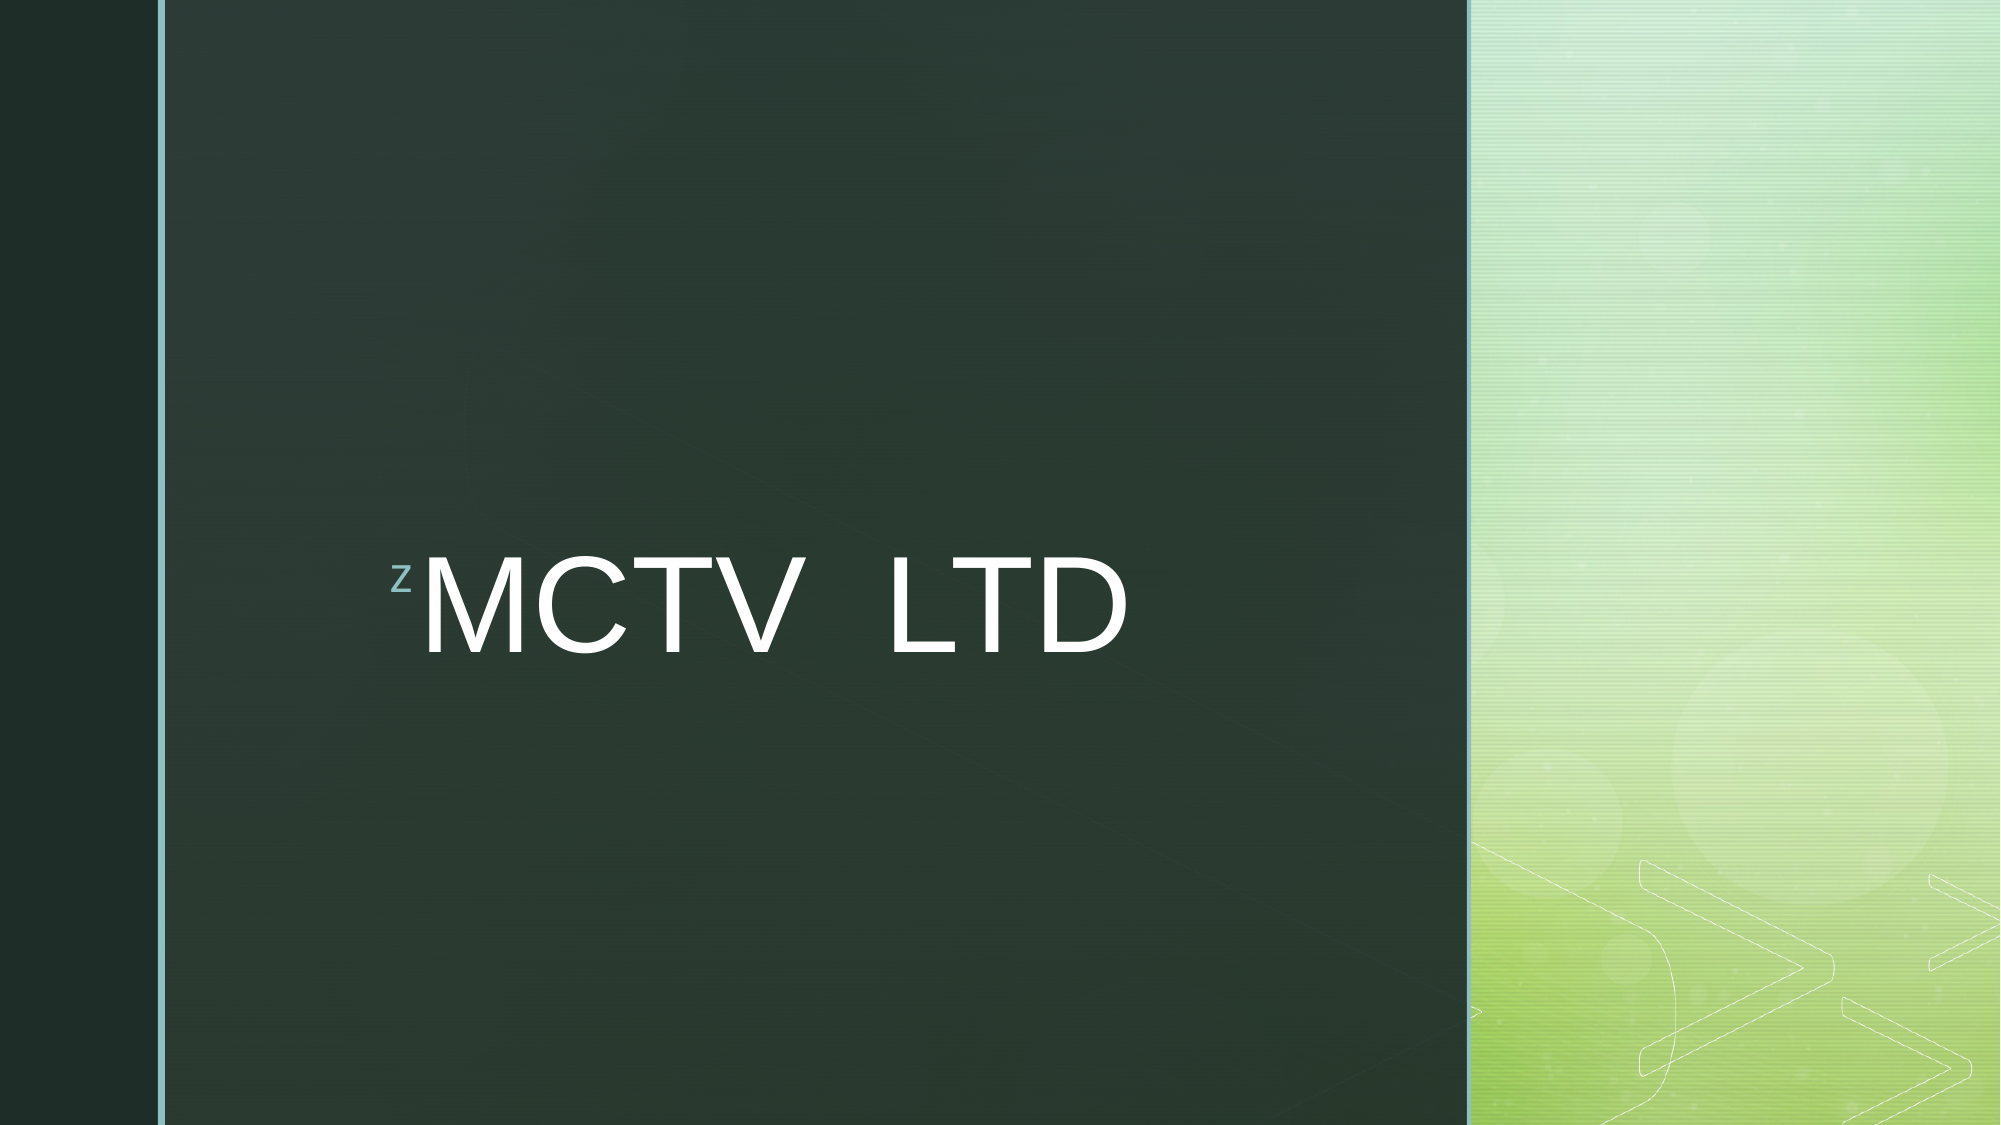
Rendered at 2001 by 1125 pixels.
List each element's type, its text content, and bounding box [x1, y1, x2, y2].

picture [1472, 0, 2001, 1125]
title MCTV LTD [243, 526, 1149, 716]
